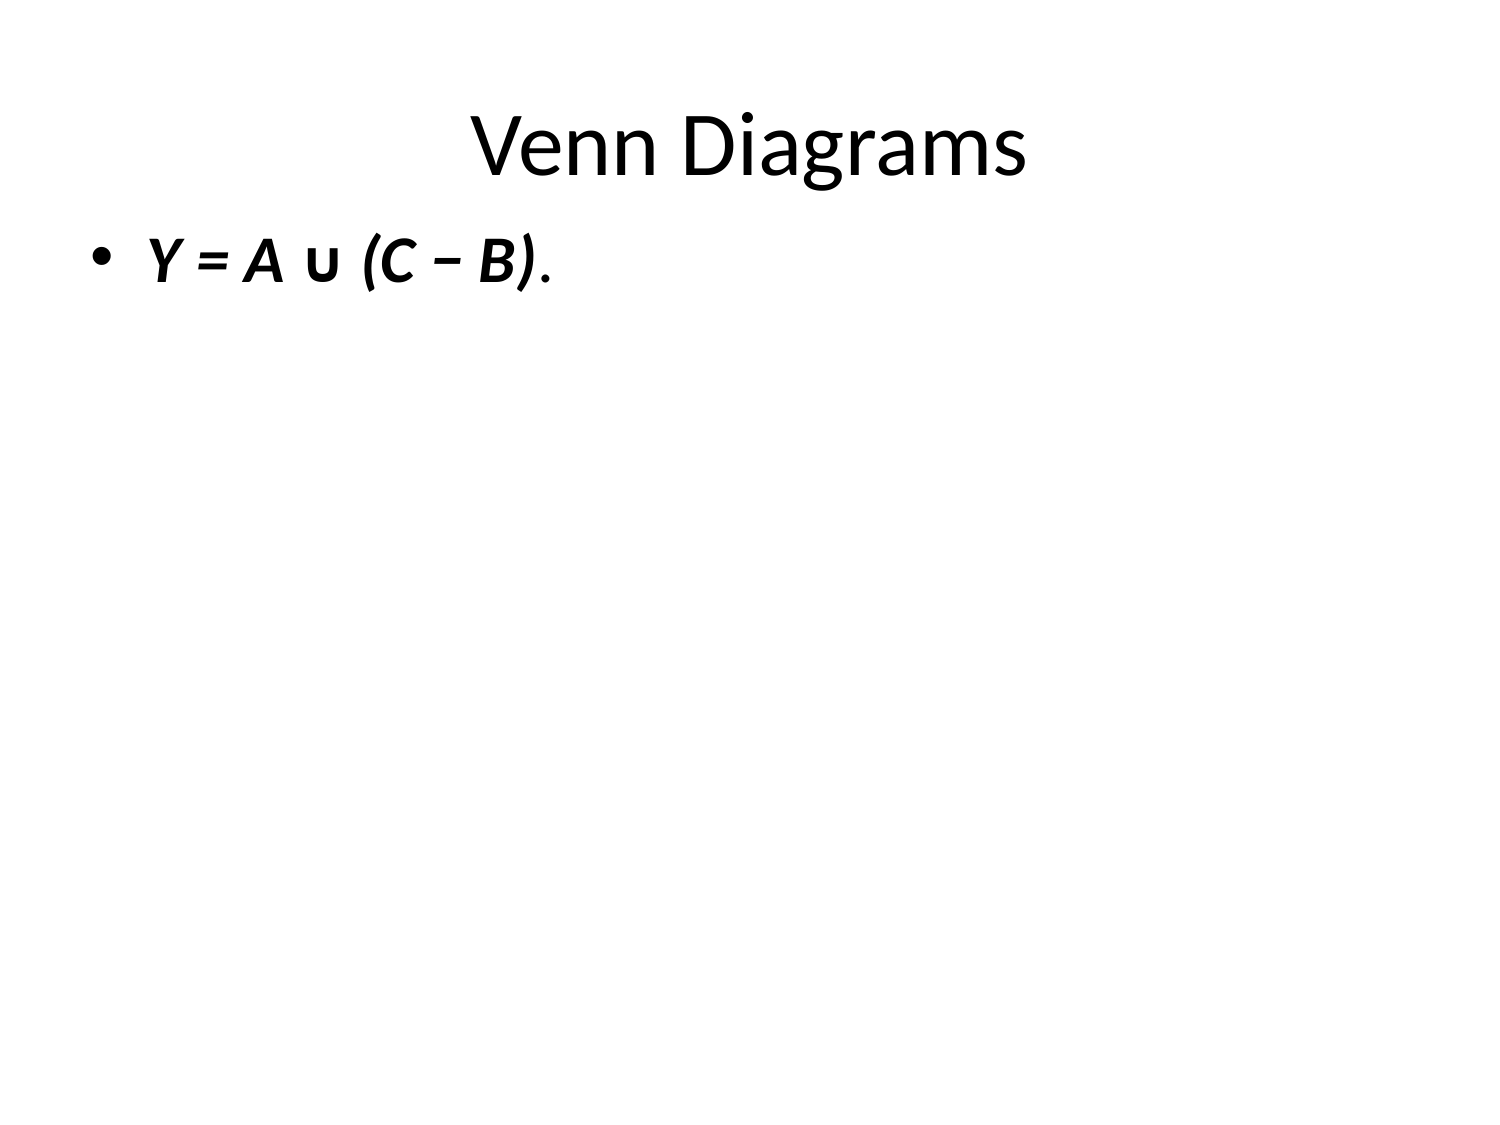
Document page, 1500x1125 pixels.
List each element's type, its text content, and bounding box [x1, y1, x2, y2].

list Y = A ∪ (C − B). [75, 208, 1425, 1005]
title Venn Diagrams [75, 45, 1425, 208]
